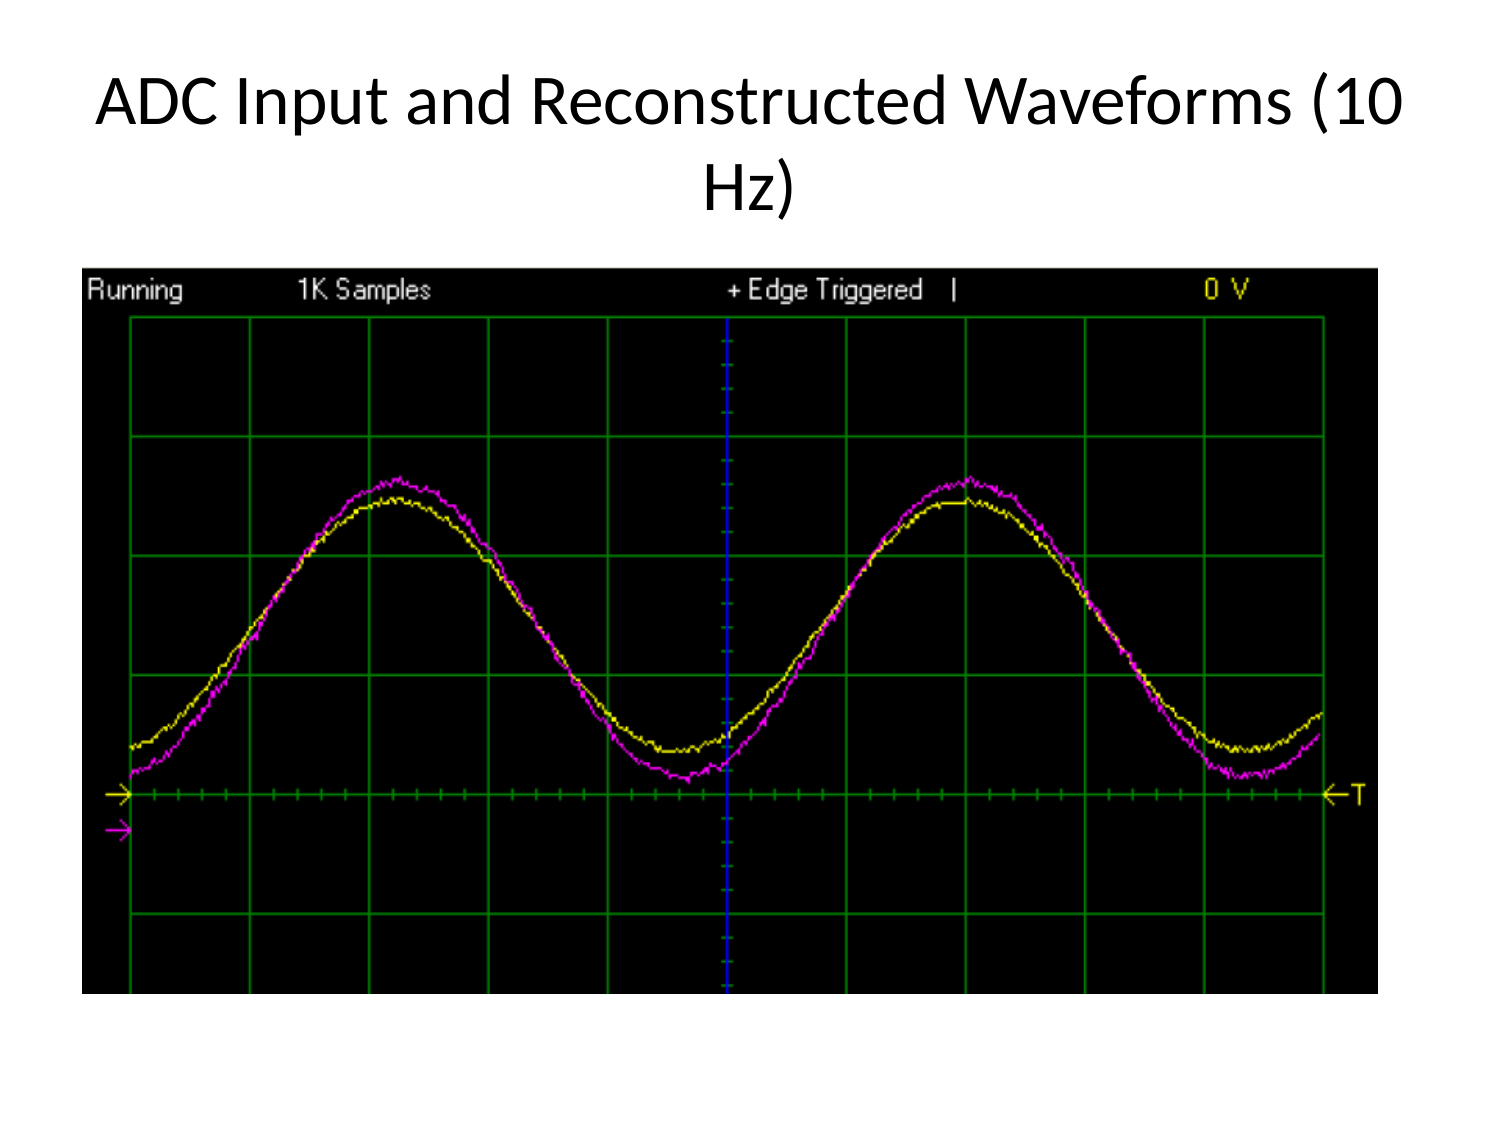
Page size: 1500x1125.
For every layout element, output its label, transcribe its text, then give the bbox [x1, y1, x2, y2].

picture [82, 266, 1379, 994]
title ADC Input and Reconstructed Waveforms (10 Hz) [75, 45, 1425, 233]
